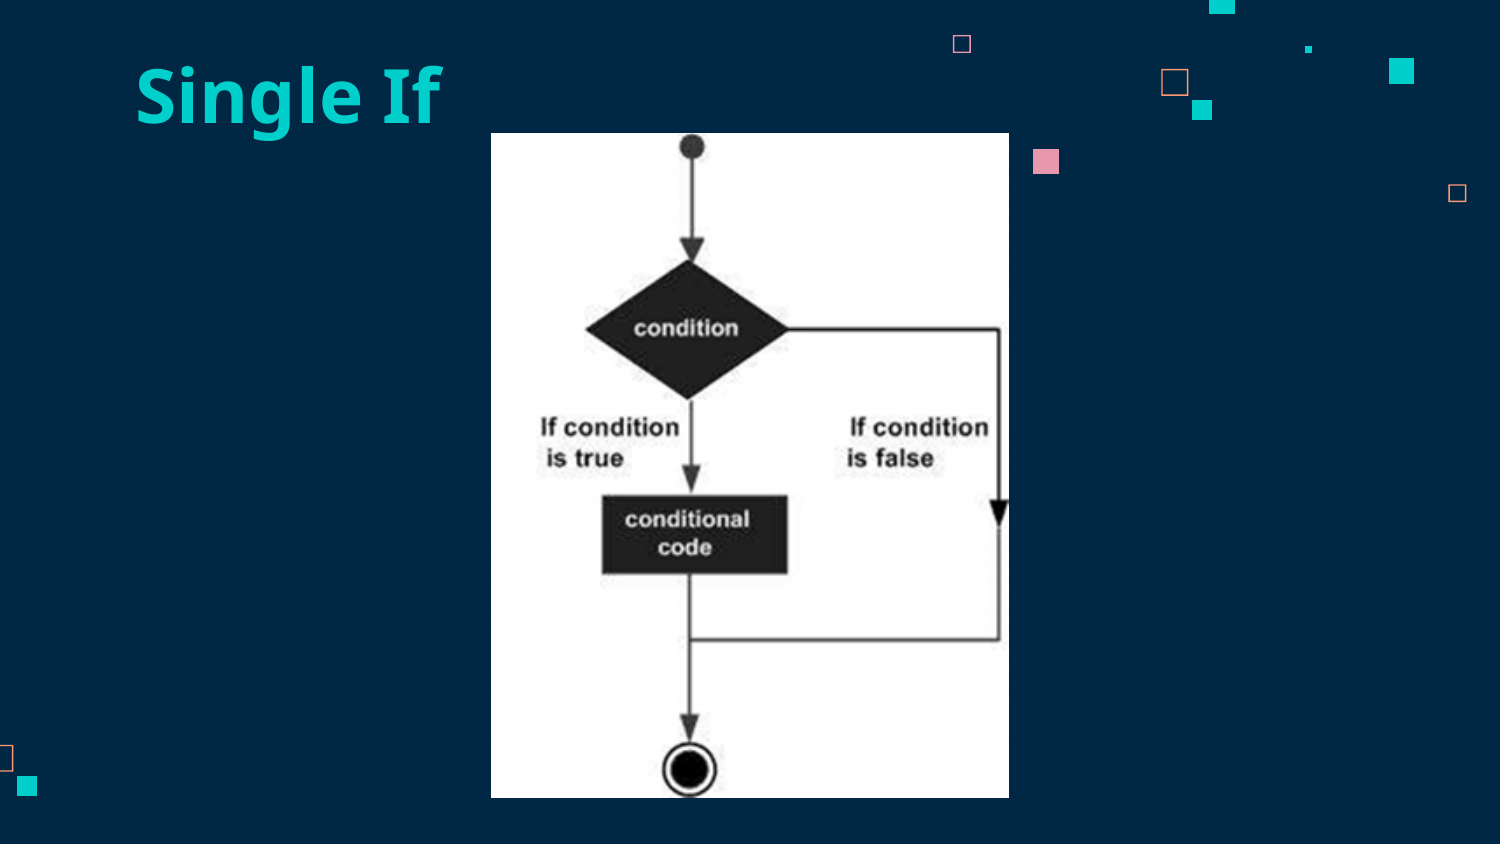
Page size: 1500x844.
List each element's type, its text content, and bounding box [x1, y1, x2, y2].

picture [491, 133, 1009, 798]
text_box Single If [120, 33, 930, 144]
